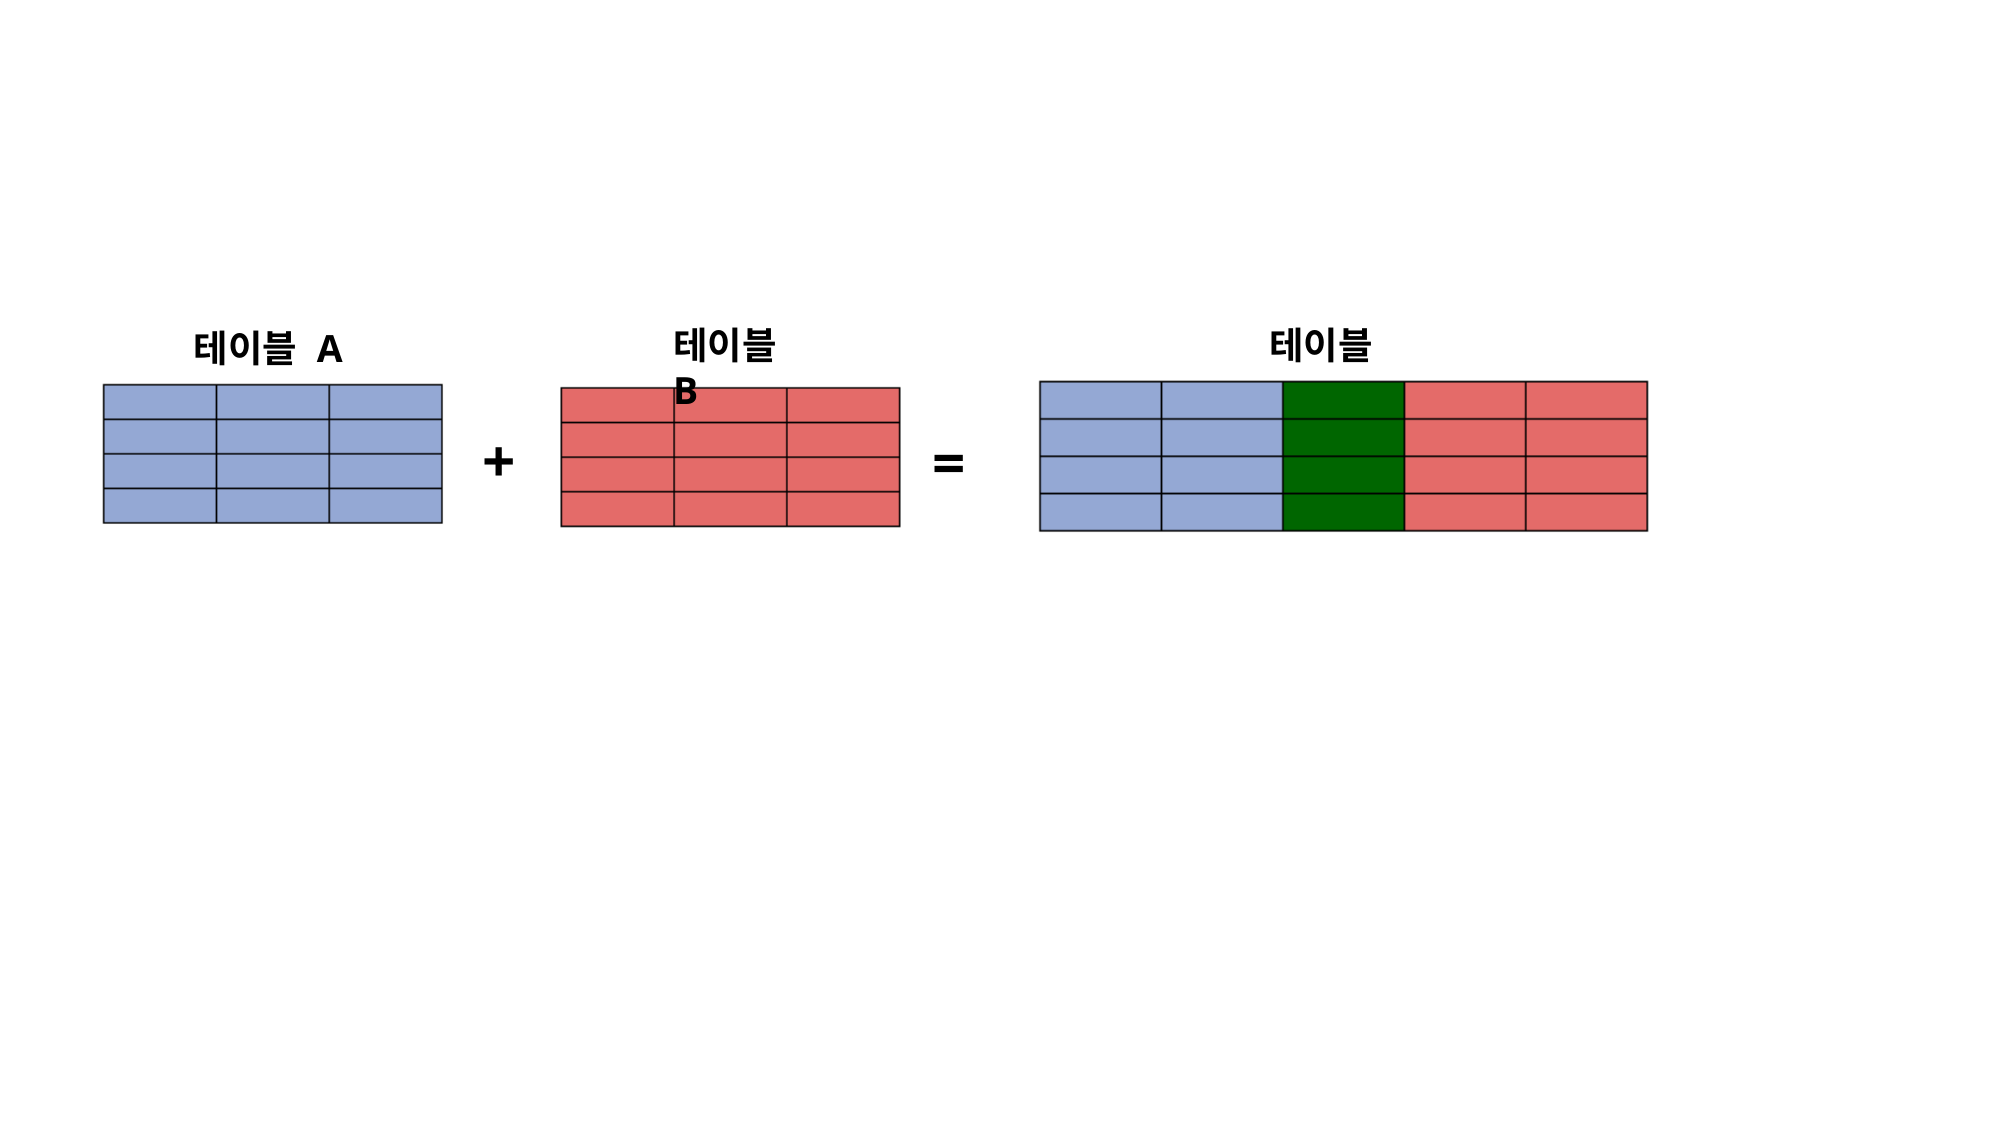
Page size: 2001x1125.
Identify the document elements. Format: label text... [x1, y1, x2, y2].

text_box 테이블 B [658, 314, 833, 378]
text_box = [918, 418, 979, 504]
text_box + [467, 416, 529, 501]
picture [86, 378, 454, 535]
text_box 테이블 A [179, 318, 498, 378]
picture [1021, 371, 1667, 549]
picture [542, 378, 918, 540]
text_box 테이블 AB [1254, 314, 1454, 371]
